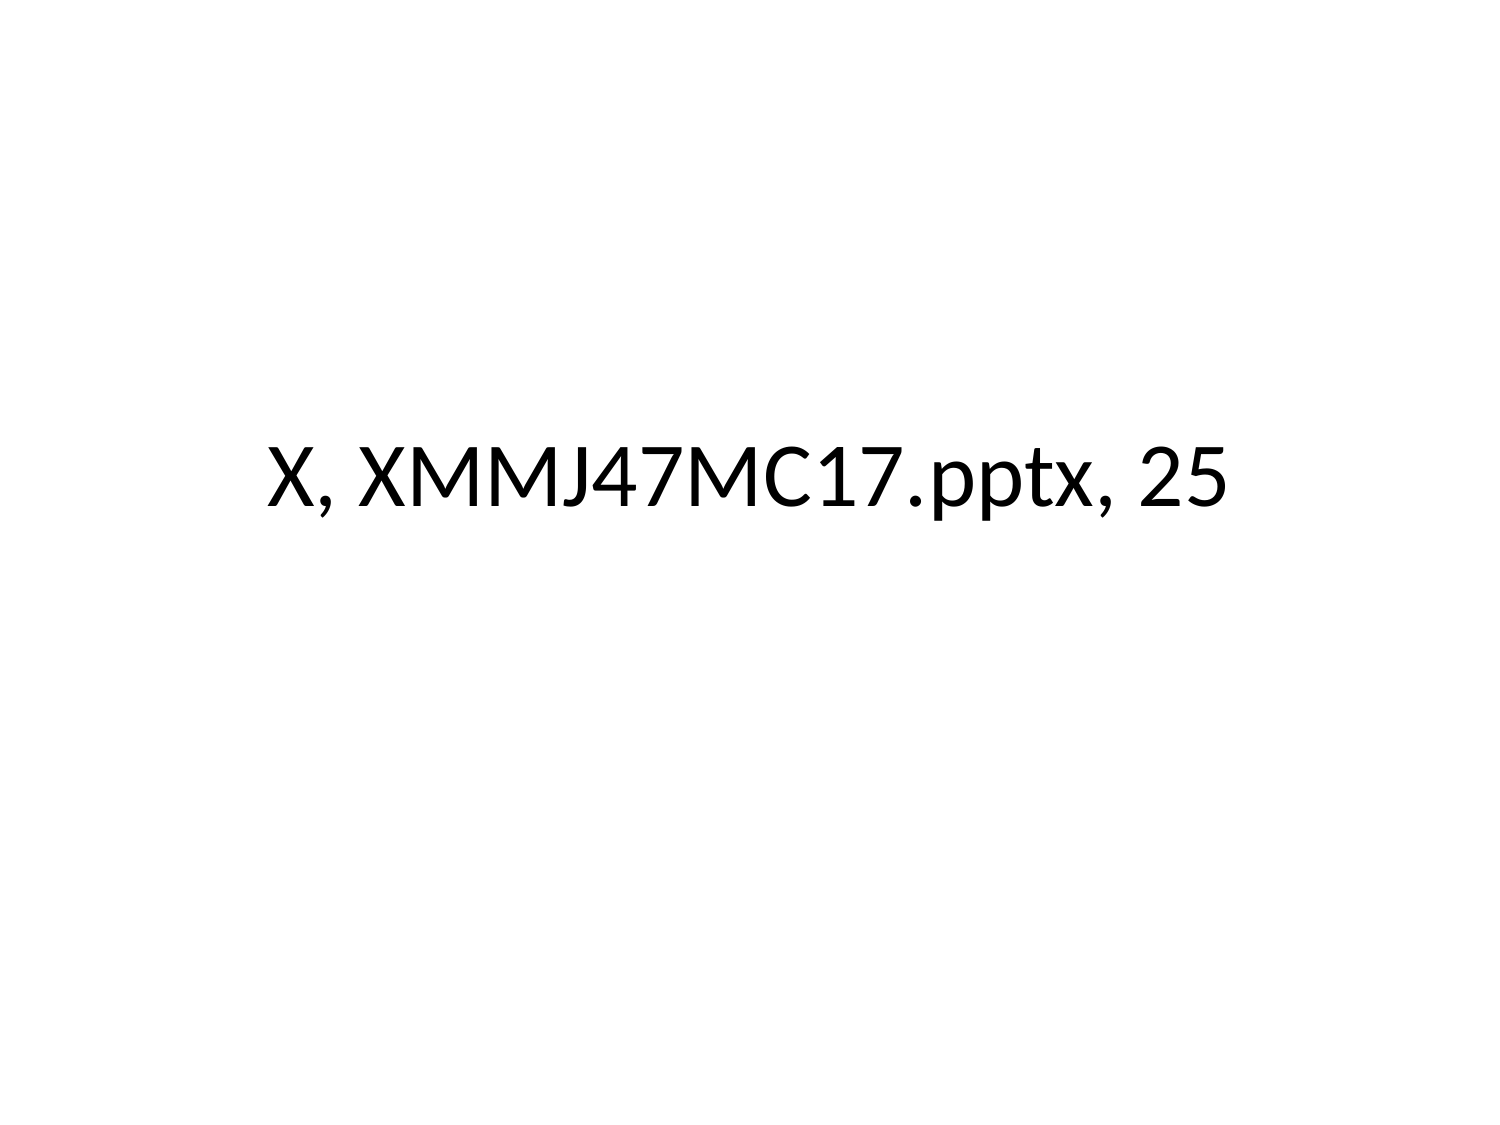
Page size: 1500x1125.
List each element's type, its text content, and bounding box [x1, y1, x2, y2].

title X, XMMJ47MC17.pptx, 25 [112, 349, 1388, 591]
